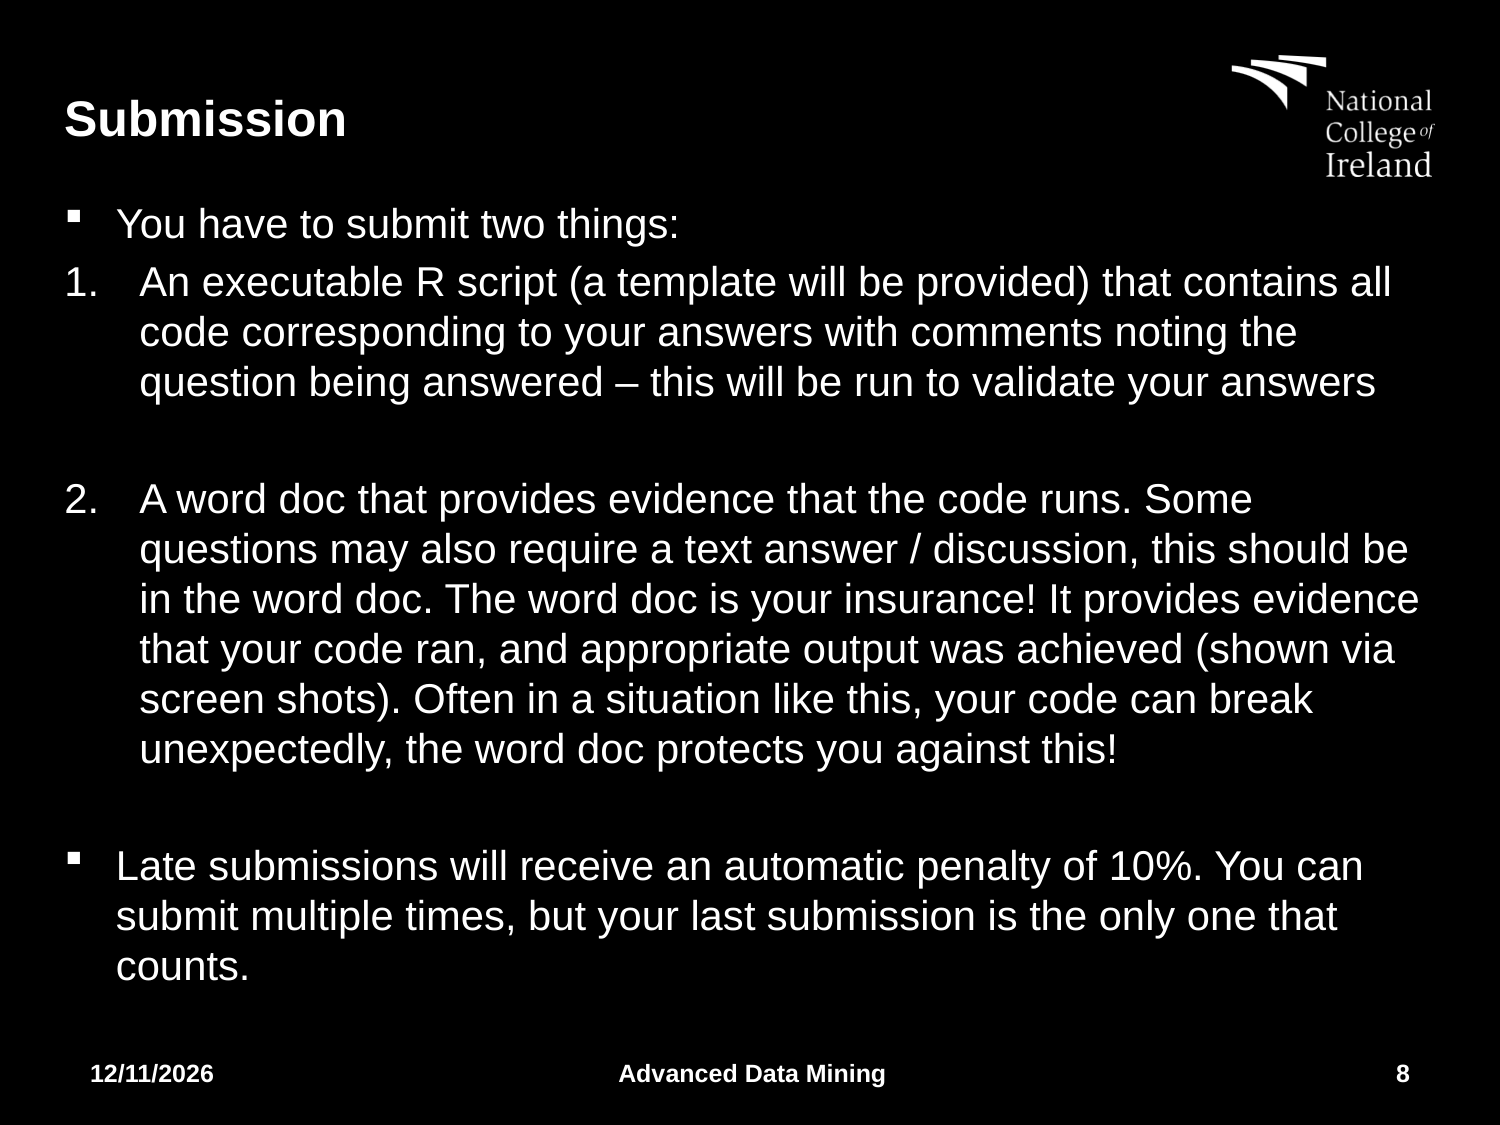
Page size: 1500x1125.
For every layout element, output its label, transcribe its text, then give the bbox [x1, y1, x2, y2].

title Submission [63, 54, 1199, 148]
list You have to submit two things: An executable R script (a template will be provided) that contains all code corresponding to your answers with comments noting the question being answered – this will be run to validate your answers A word doc that provides evidence that the code runs. Some questions may also require a text answer / discussion, this should be in the word doc. The word doc is your insurance! It provides evidence that your code ran, and appropriate output was achieved (shown via screen shots). Often in a situation like this, your code can break unexpectedly, the word doc protects you against this! Late submissions will receive an automatic penalty of 10%. You can submit multiple times, but your last submission is the only one that counts. [64, 196, 1436, 1000]
slide_number 8 [1074, 1042, 1425, 1103]
footer Advanced Data Mining [458, 1042, 1047, 1103]
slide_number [75, 1042, 425, 1103]
picture [1231, 54, 1436, 178]
